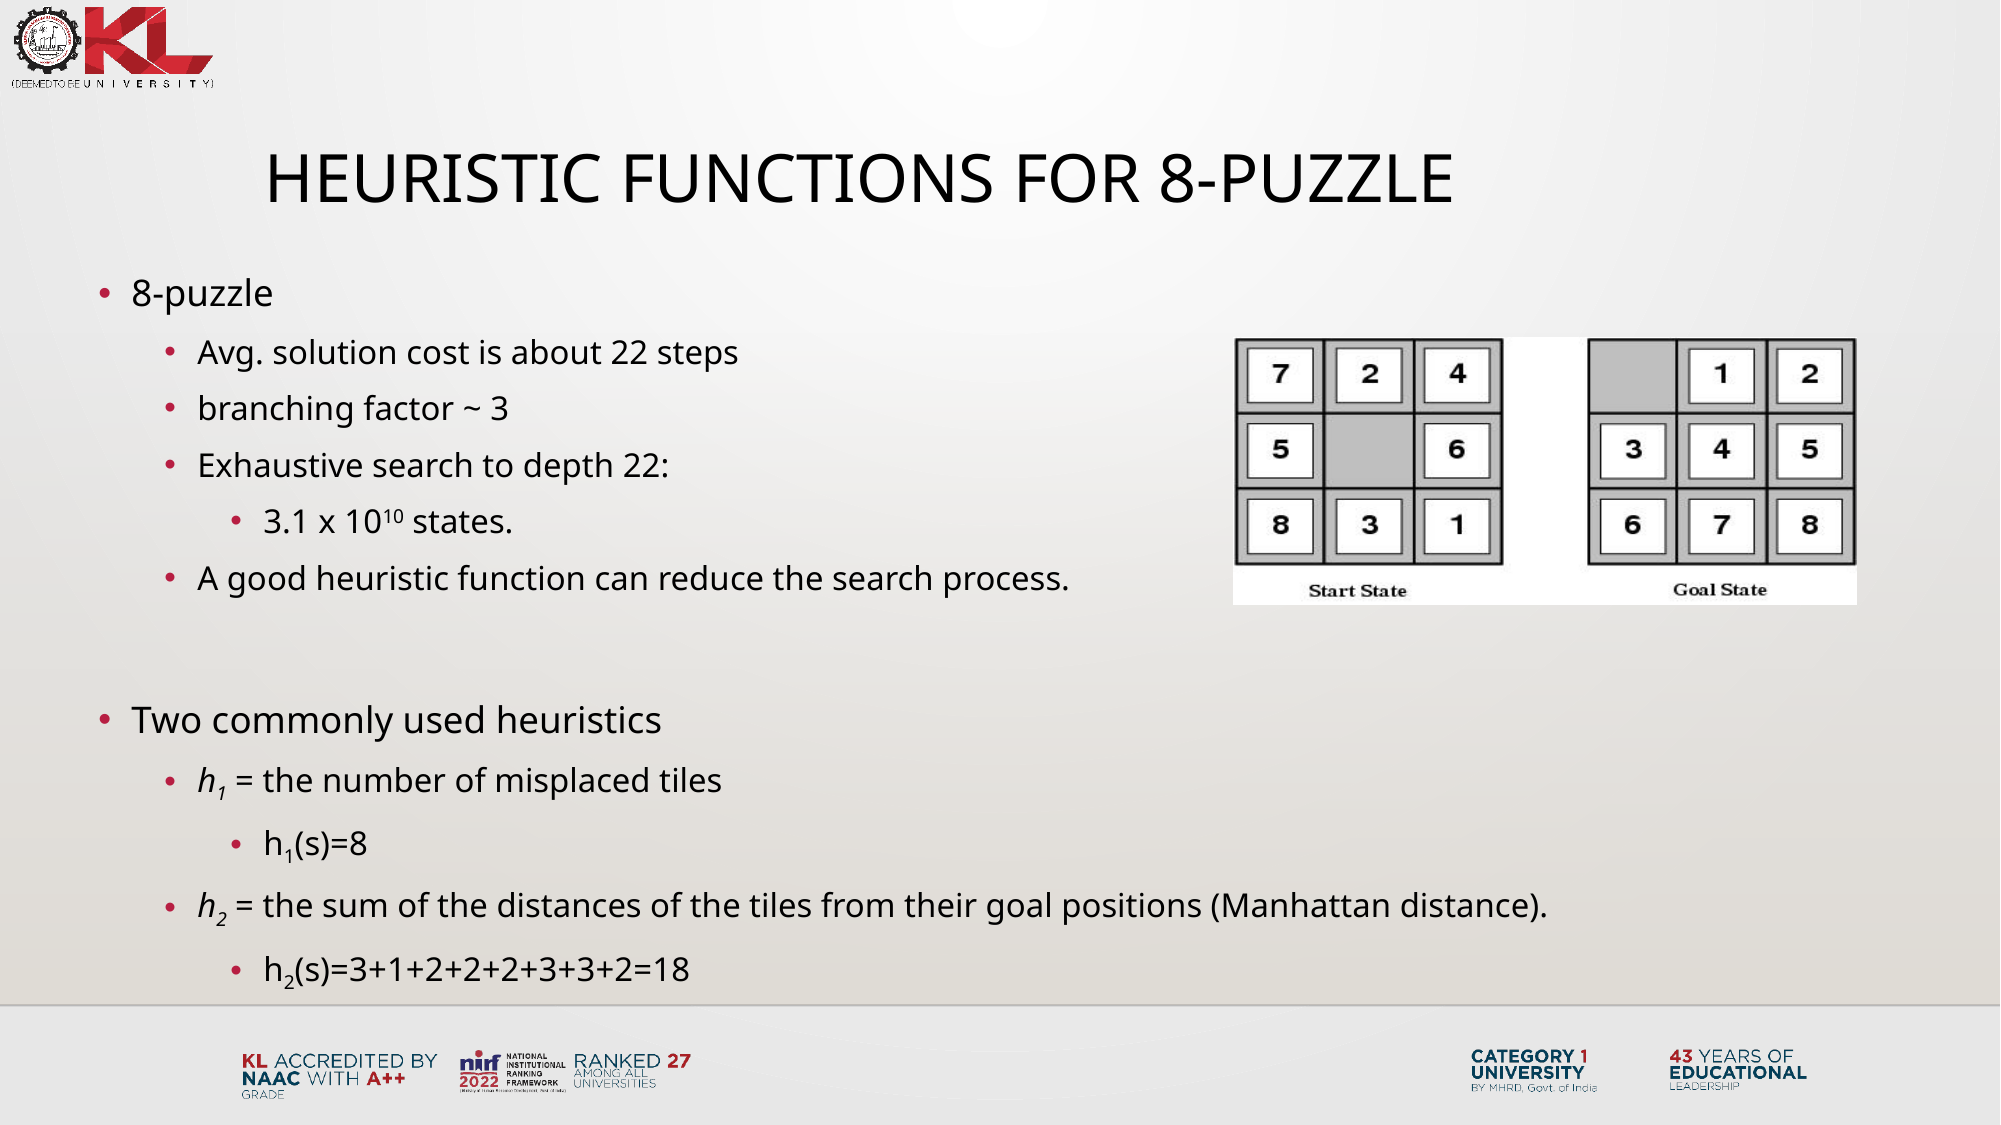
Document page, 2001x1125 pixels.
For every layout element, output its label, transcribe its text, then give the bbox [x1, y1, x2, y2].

list 8-puzzle Avg. solution cost is about 22 steps branching factor ~ 3 Exhaustive search to depth 22: 3.1 x 1010 states. A good heuristic function can reduce the search process. Two commonly used heuristics h1 = the number of misplaced tiles h1(s)=8 h2 = the sum of the distances of the tiles from their goal positions (Manhattan distance). h2(s)=3+1+2+2+2+3+3+2=18 [83, 253, 1600, 1015]
title Heuristic functions for 8-puzzle [249, 137, 1950, 238]
picture [1447, 1045, 1814, 1101]
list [1233, 337, 1857, 605]
picture [238, 1045, 716, 1103]
picture [12, 5, 213, 88]
